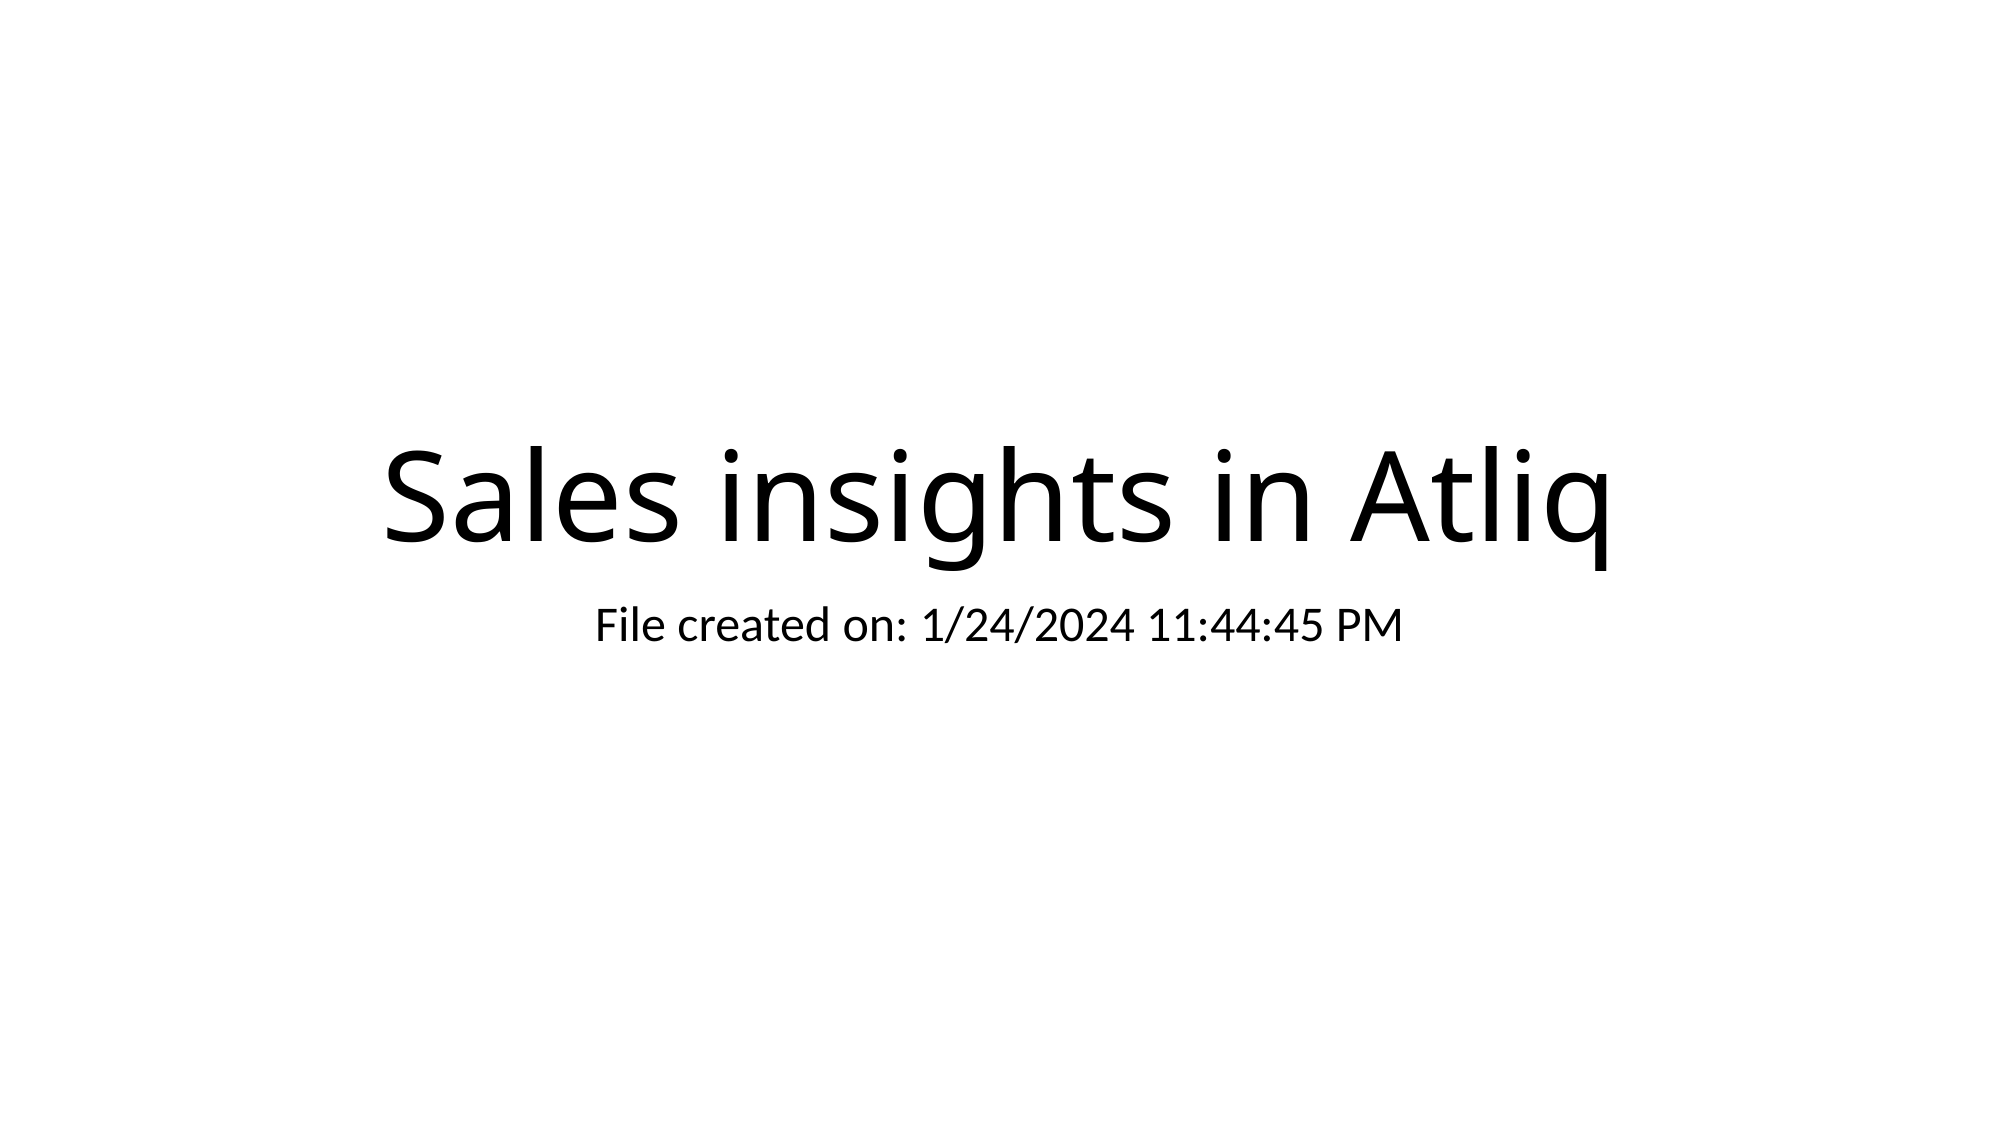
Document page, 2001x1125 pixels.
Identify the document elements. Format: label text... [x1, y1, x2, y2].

title Sales insights in Atliq [249, 184, 1750, 576]
subtitle File created on: 1/24/2024 11:44:45 PM [249, 590, 1750, 863]
